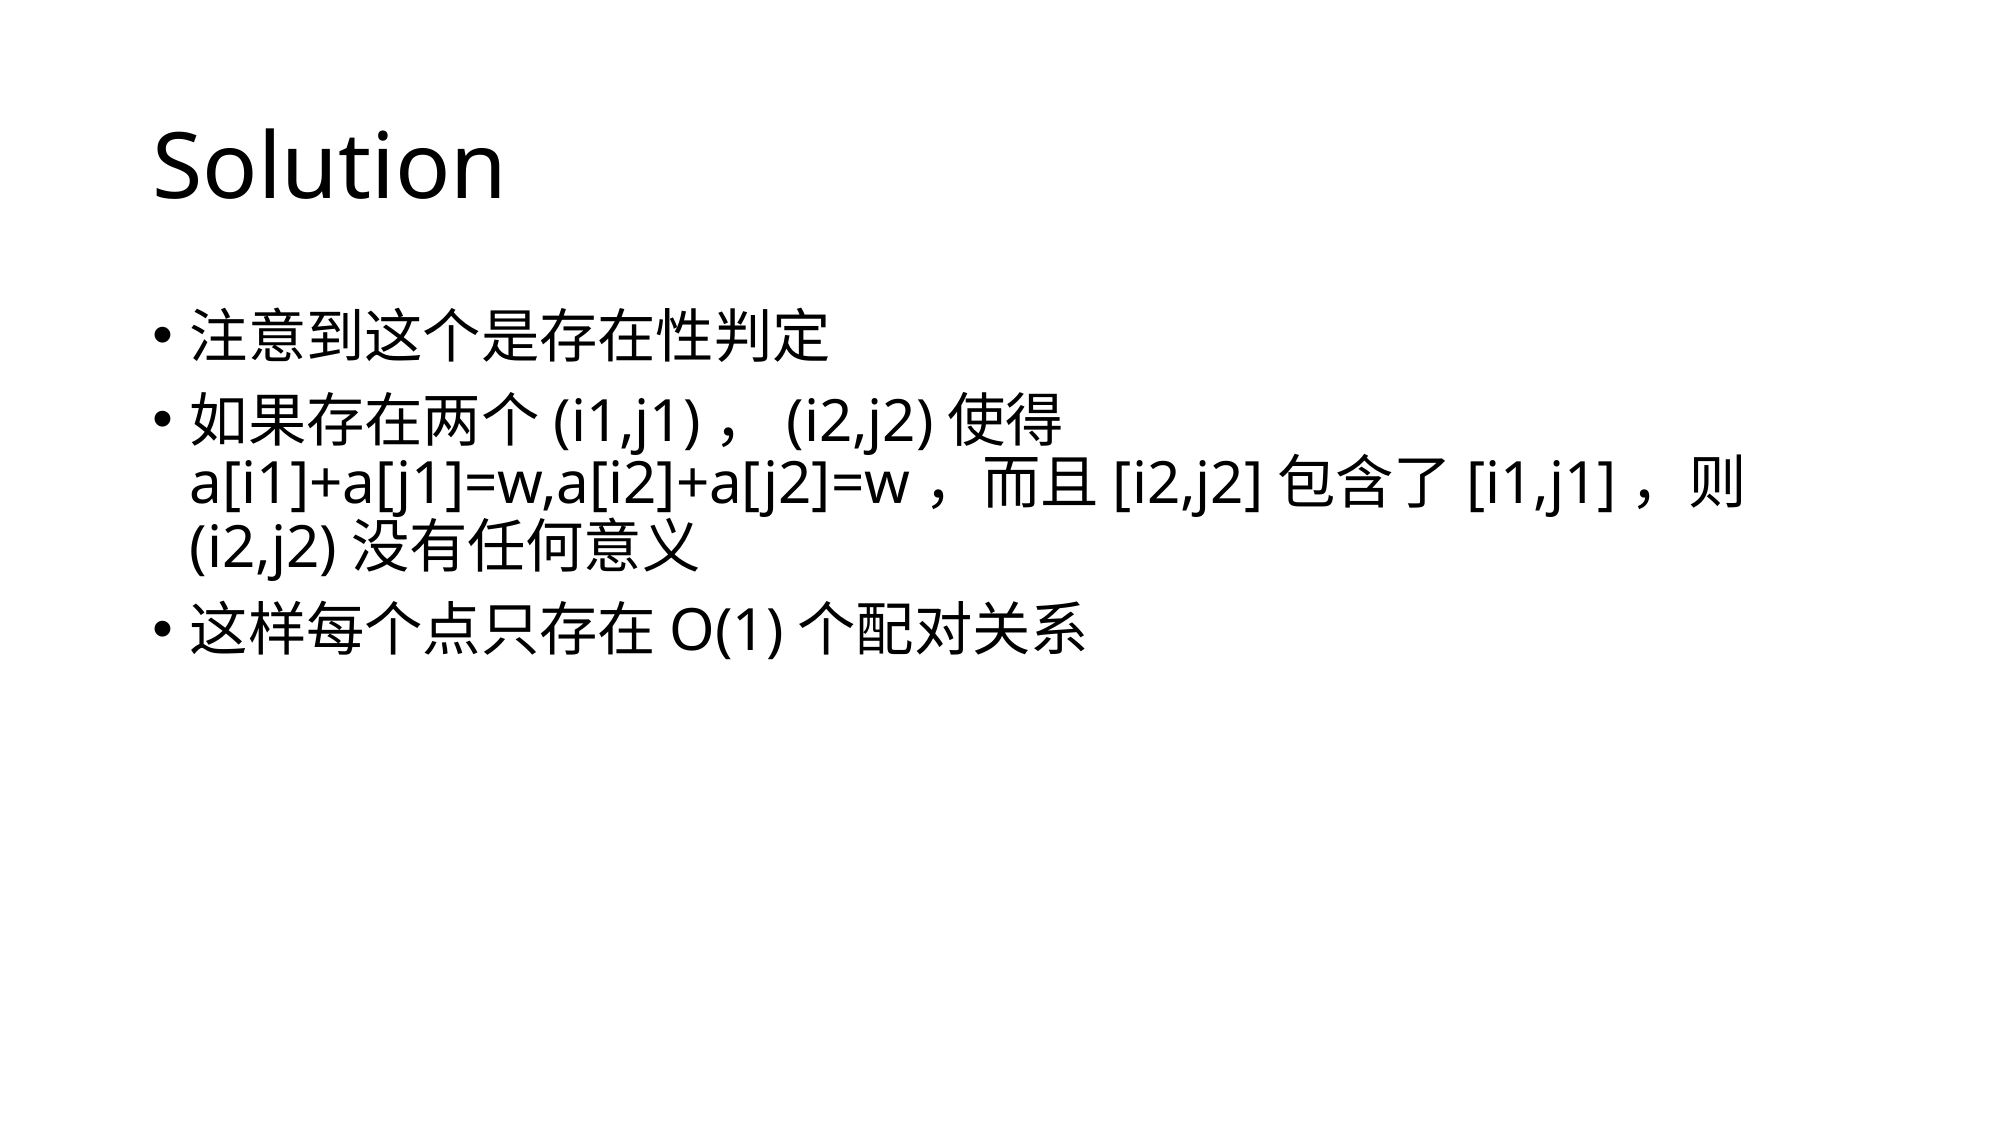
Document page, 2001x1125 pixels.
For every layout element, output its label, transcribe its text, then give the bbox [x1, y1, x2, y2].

title Solution [137, 59, 1863, 278]
list 注意到这个是存在性判定 如果存在两个(i1,j1)，(i2,j2)使得a[i1]+a[j1]=w,a[i2]+a[j2]=w，而且[i2,j2]包含了[i1,j1]，则(i2,j2)没有任何意义 这样每个点只存在O(1)个配对关系 [137, 299, 1863, 1014]
